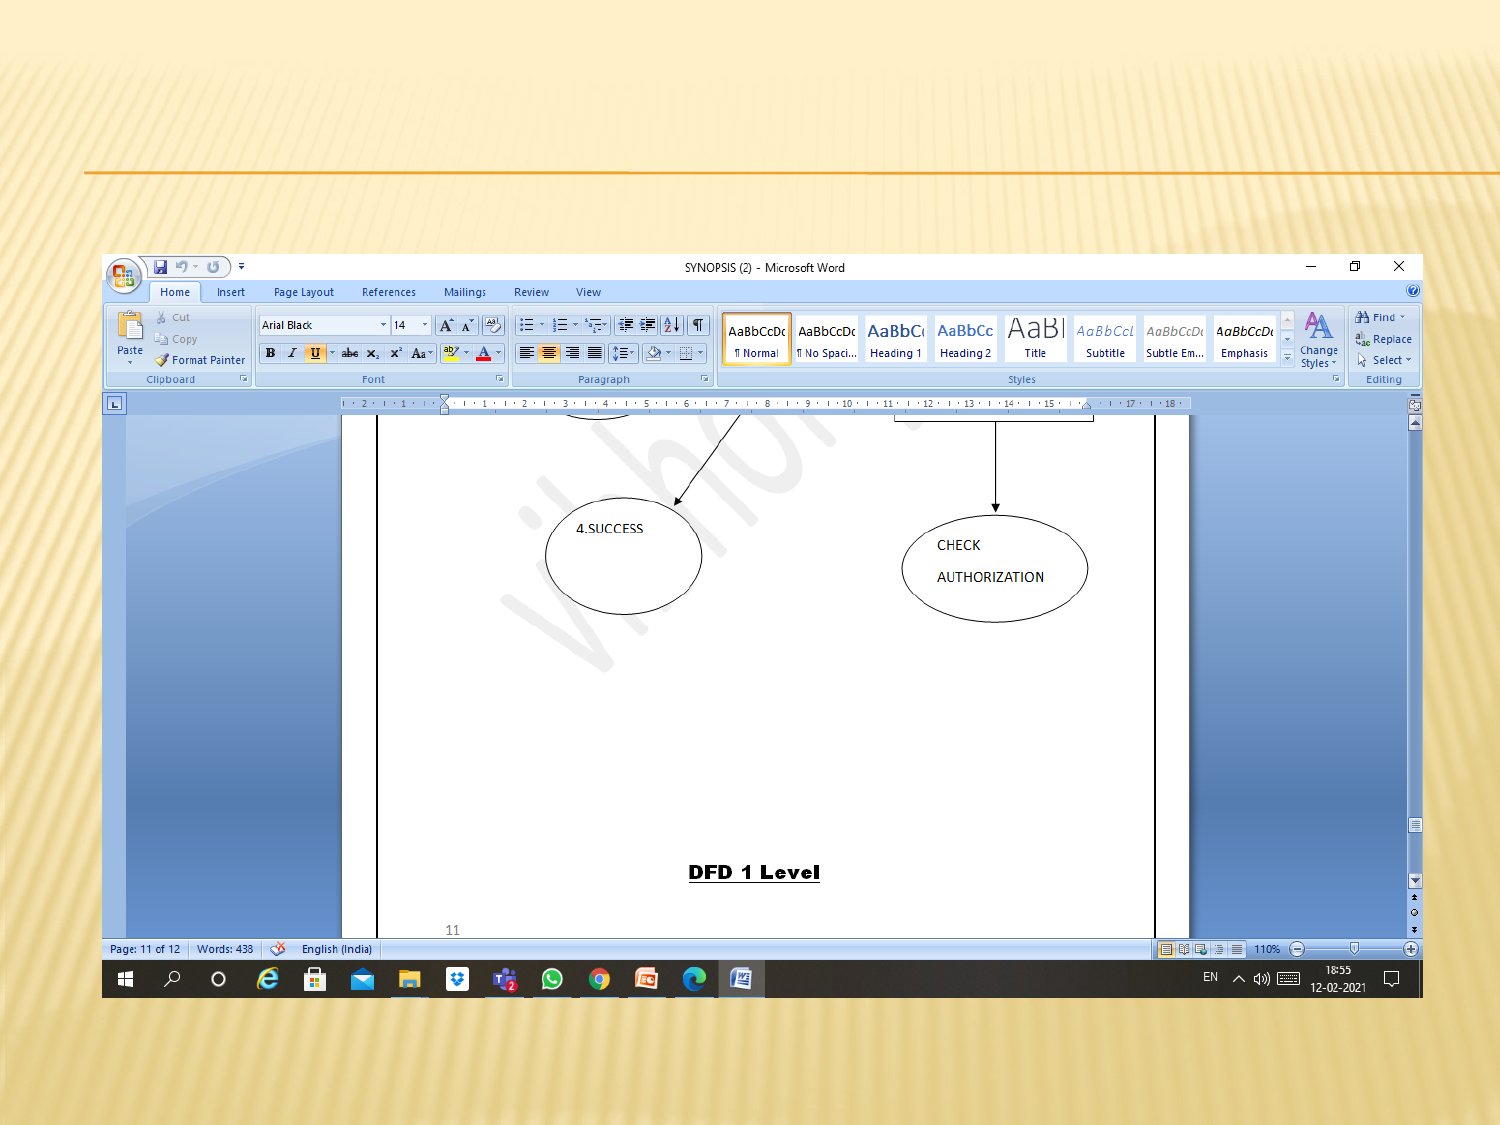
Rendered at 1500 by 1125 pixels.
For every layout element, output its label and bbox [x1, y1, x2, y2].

list [101, 254, 1424, 998]
